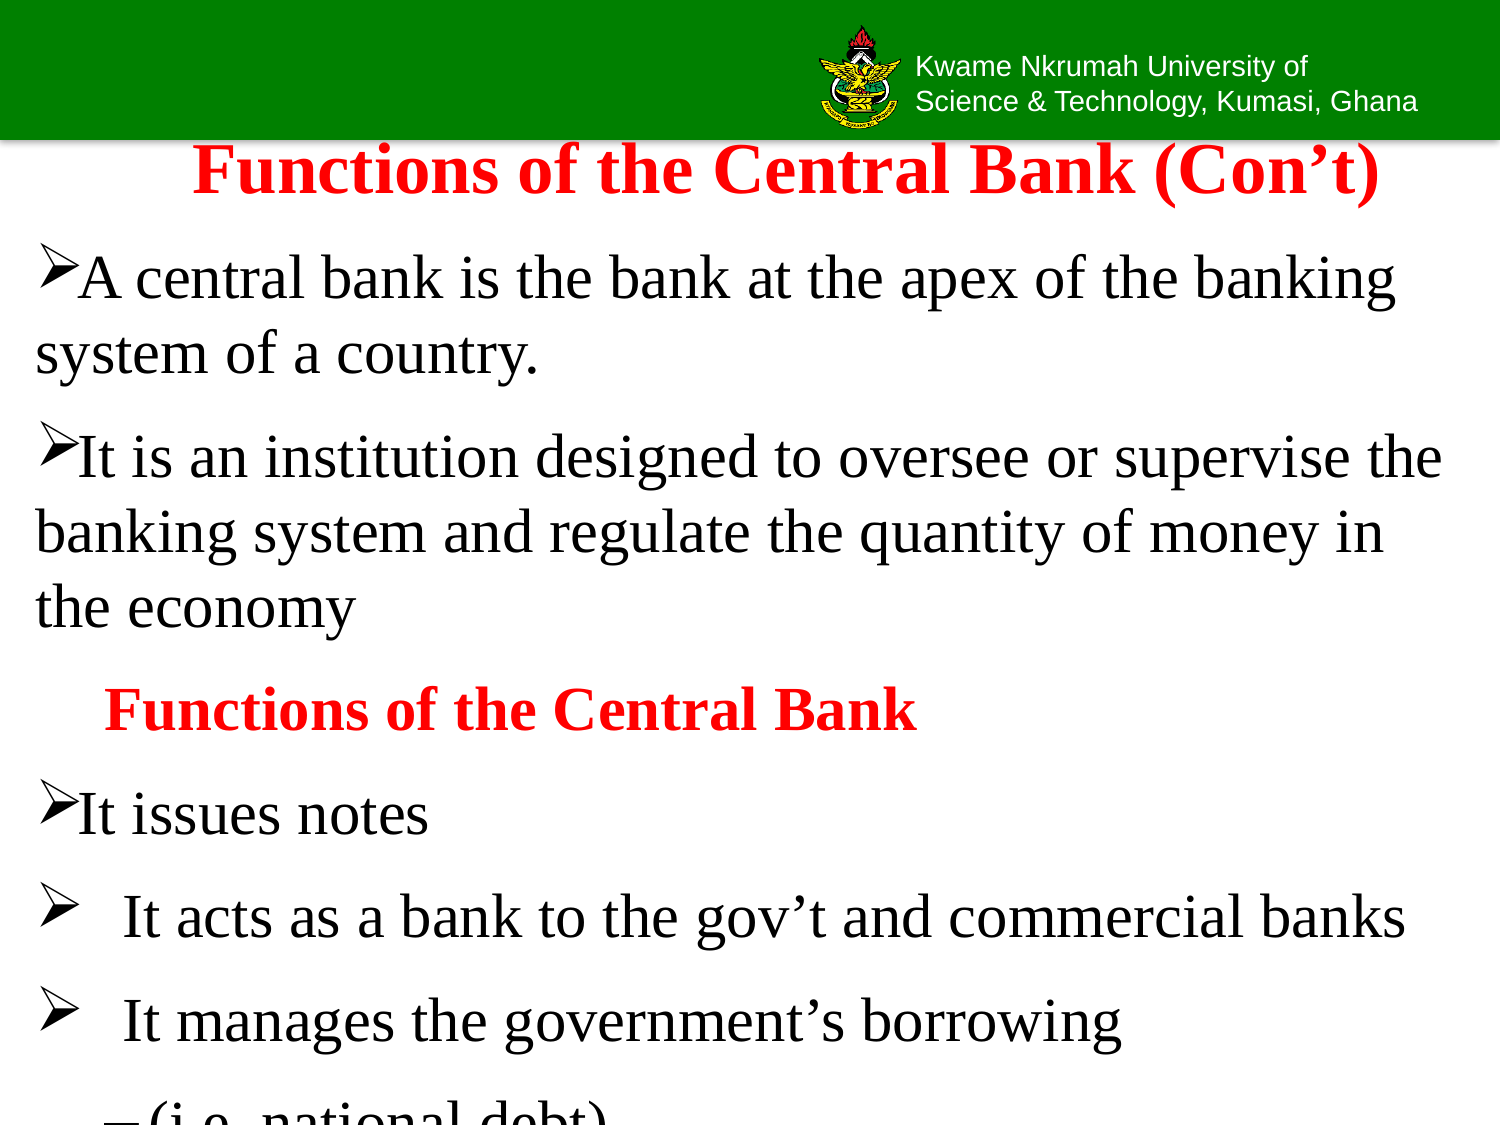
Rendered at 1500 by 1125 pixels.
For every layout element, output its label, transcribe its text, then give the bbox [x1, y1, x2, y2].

title Functions of the Central Bank (Con’t) [74, 113, 1425, 213]
picture [819, 25, 901, 113]
subtitle A central bank is the bank at the apex of the banking system of a country. It is an institution designed to oversee or supervise the banking system and regulate the quantity of money in the economy Functions of the Central Bank It issues notes It acts as a bank to the gov’t and commercial banks It manages the government’s borrowing (i.e. national debt) [19, 228, 1479, 1125]
